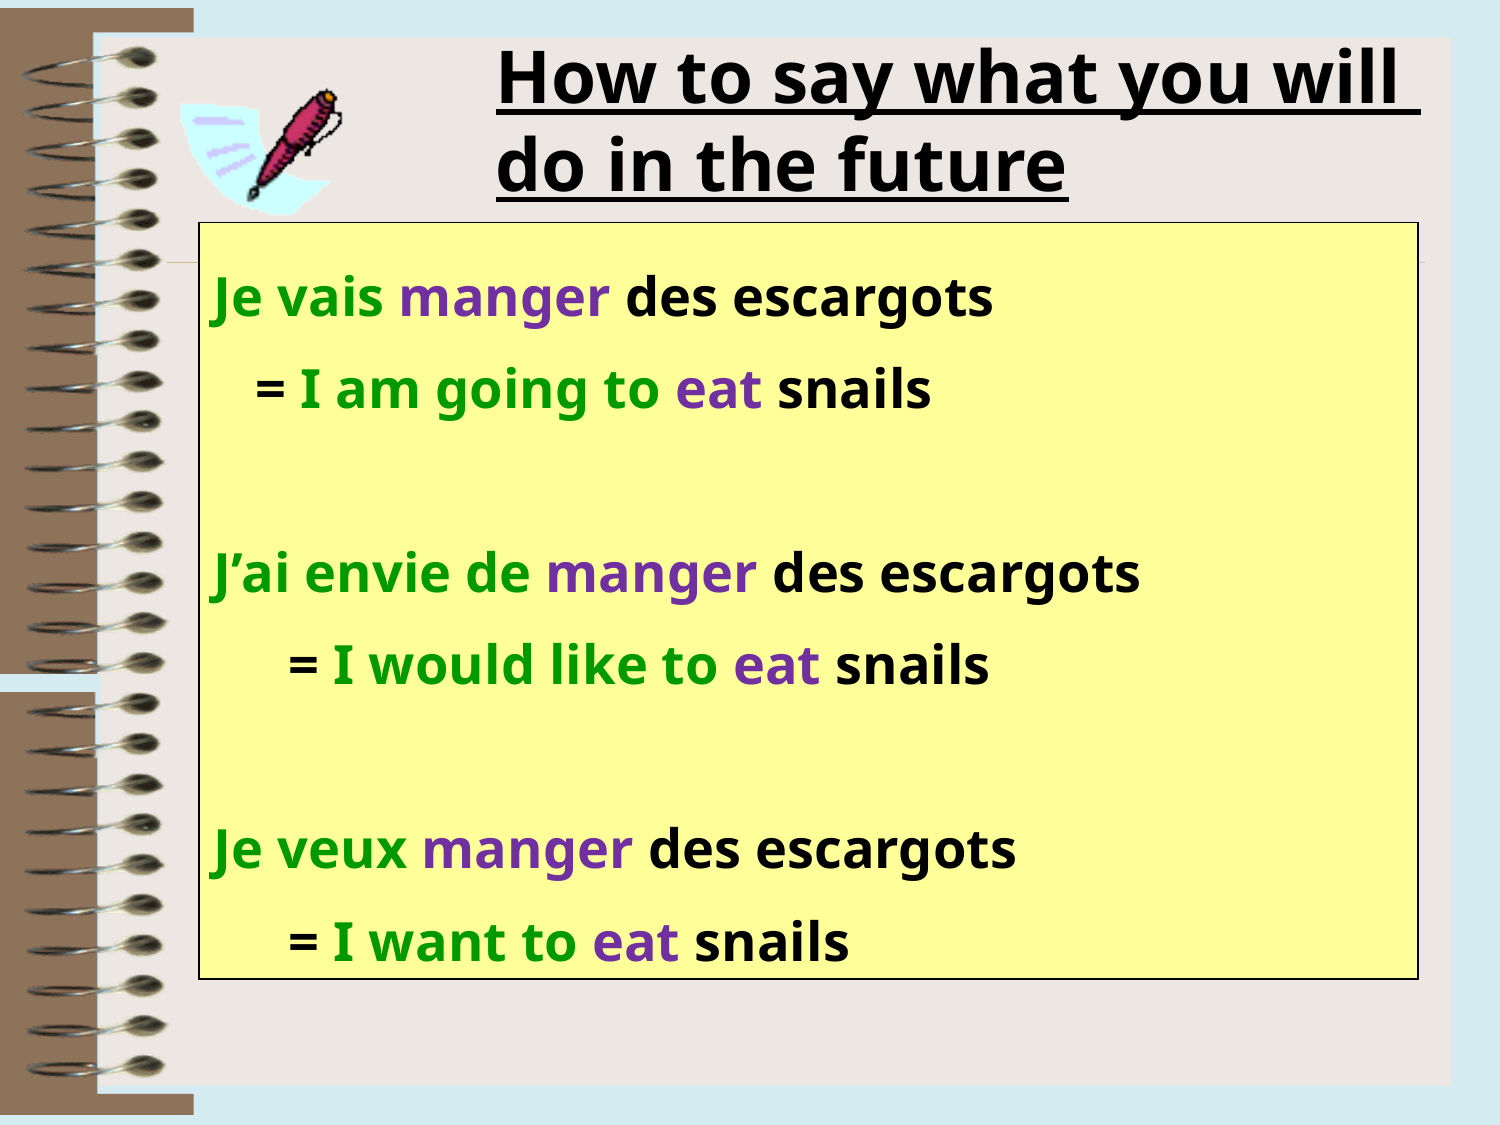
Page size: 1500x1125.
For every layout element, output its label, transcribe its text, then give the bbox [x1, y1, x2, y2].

text_box How to say what you will do in the future [481, 23, 1436, 214]
picture [0, 8, 401, 674]
text_box Je vais manger des escargots = I am going to eat snails J’ai envie de manger des escargots = I would like to eat snails Je veux manger des escargots = I want to eat snails [199, 222, 1418, 980]
picture [0, 692, 194, 1115]
